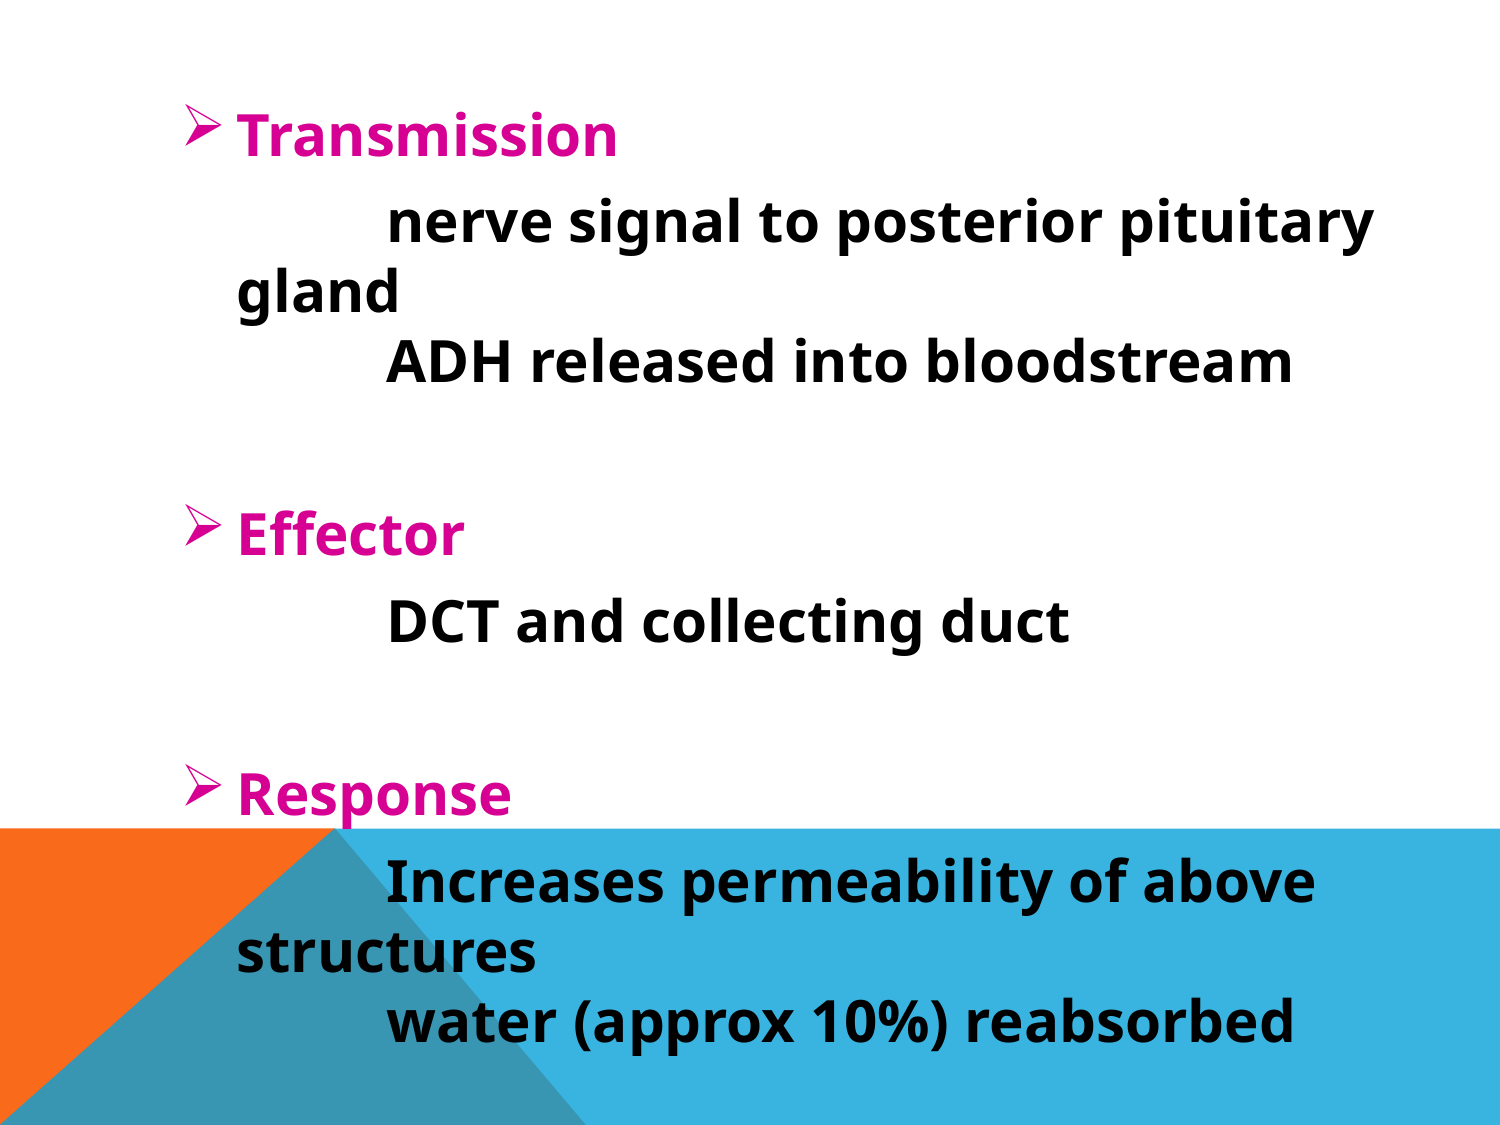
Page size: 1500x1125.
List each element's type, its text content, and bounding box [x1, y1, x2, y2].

list Transmission nerve signal to posterior pituitary gland ADH released into bloodstream Effector DCT and collecting duct Response Increases permeability of above structures water (approx 10%) reabsorbed [165, 90, 1500, 1047]
